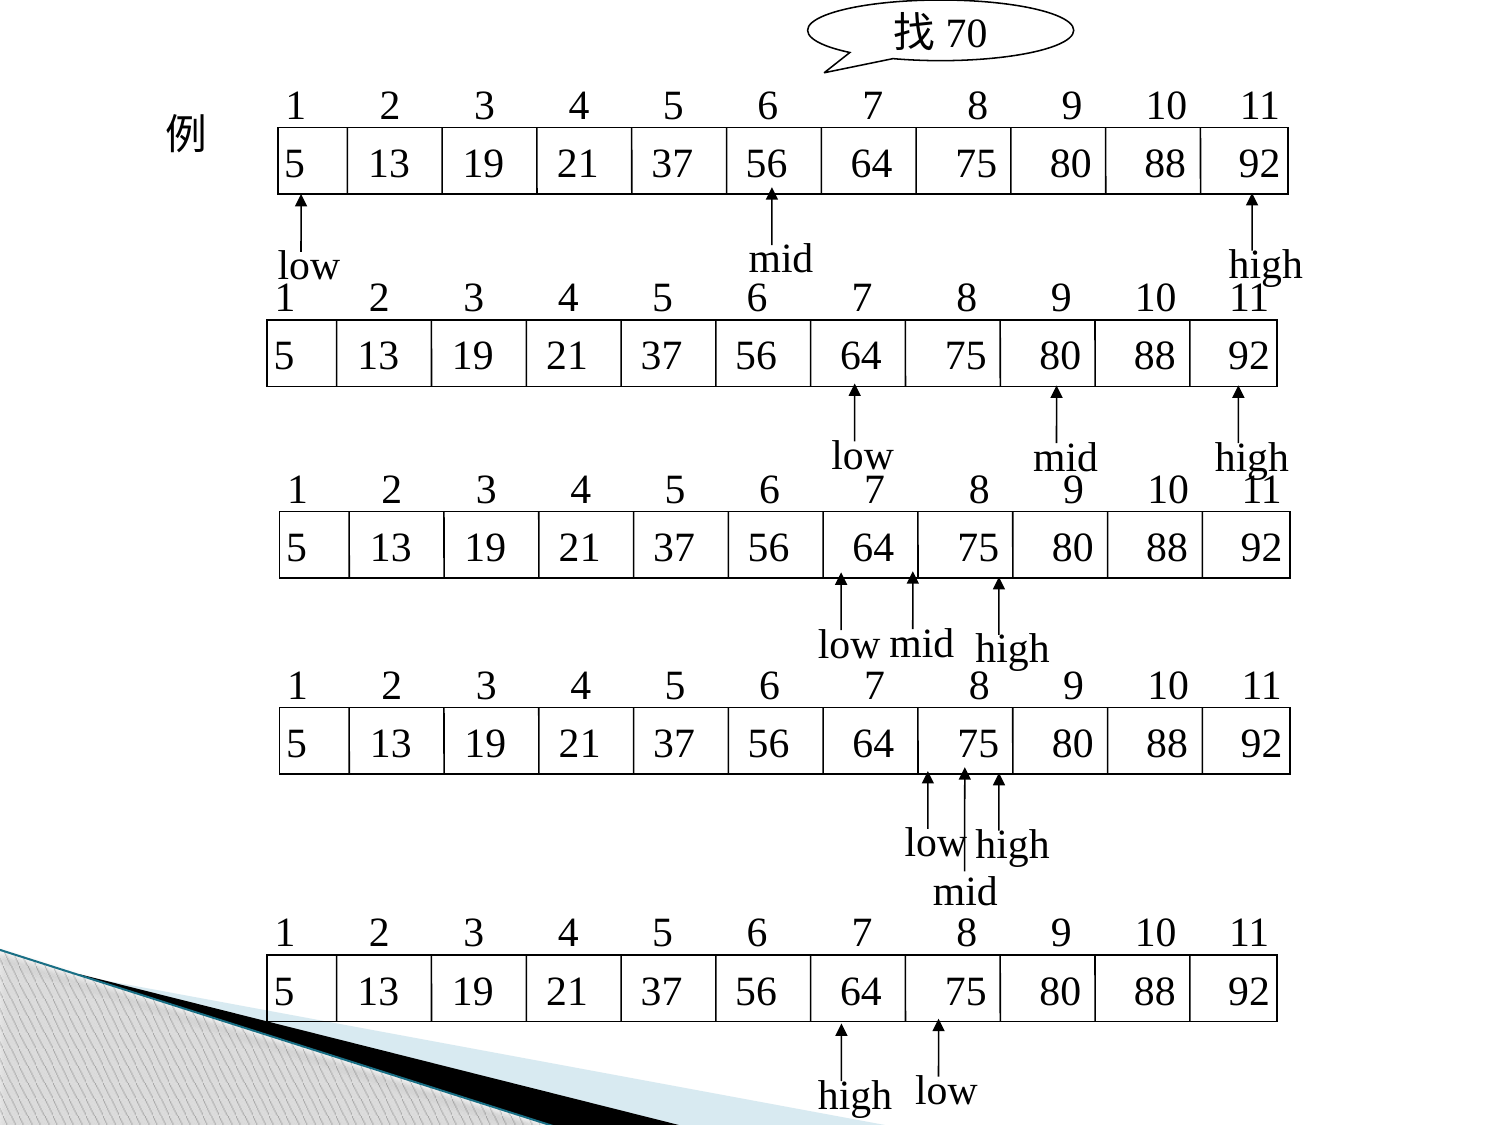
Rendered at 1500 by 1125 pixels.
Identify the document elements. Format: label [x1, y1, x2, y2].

text_box [274, 649, 1295, 921]
text_box [274, 453, 1295, 649]
text_box [149, 0, 1319, 296]
text_box [262, 262, 1305, 488]
text_box [262, 897, 1283, 1125]
